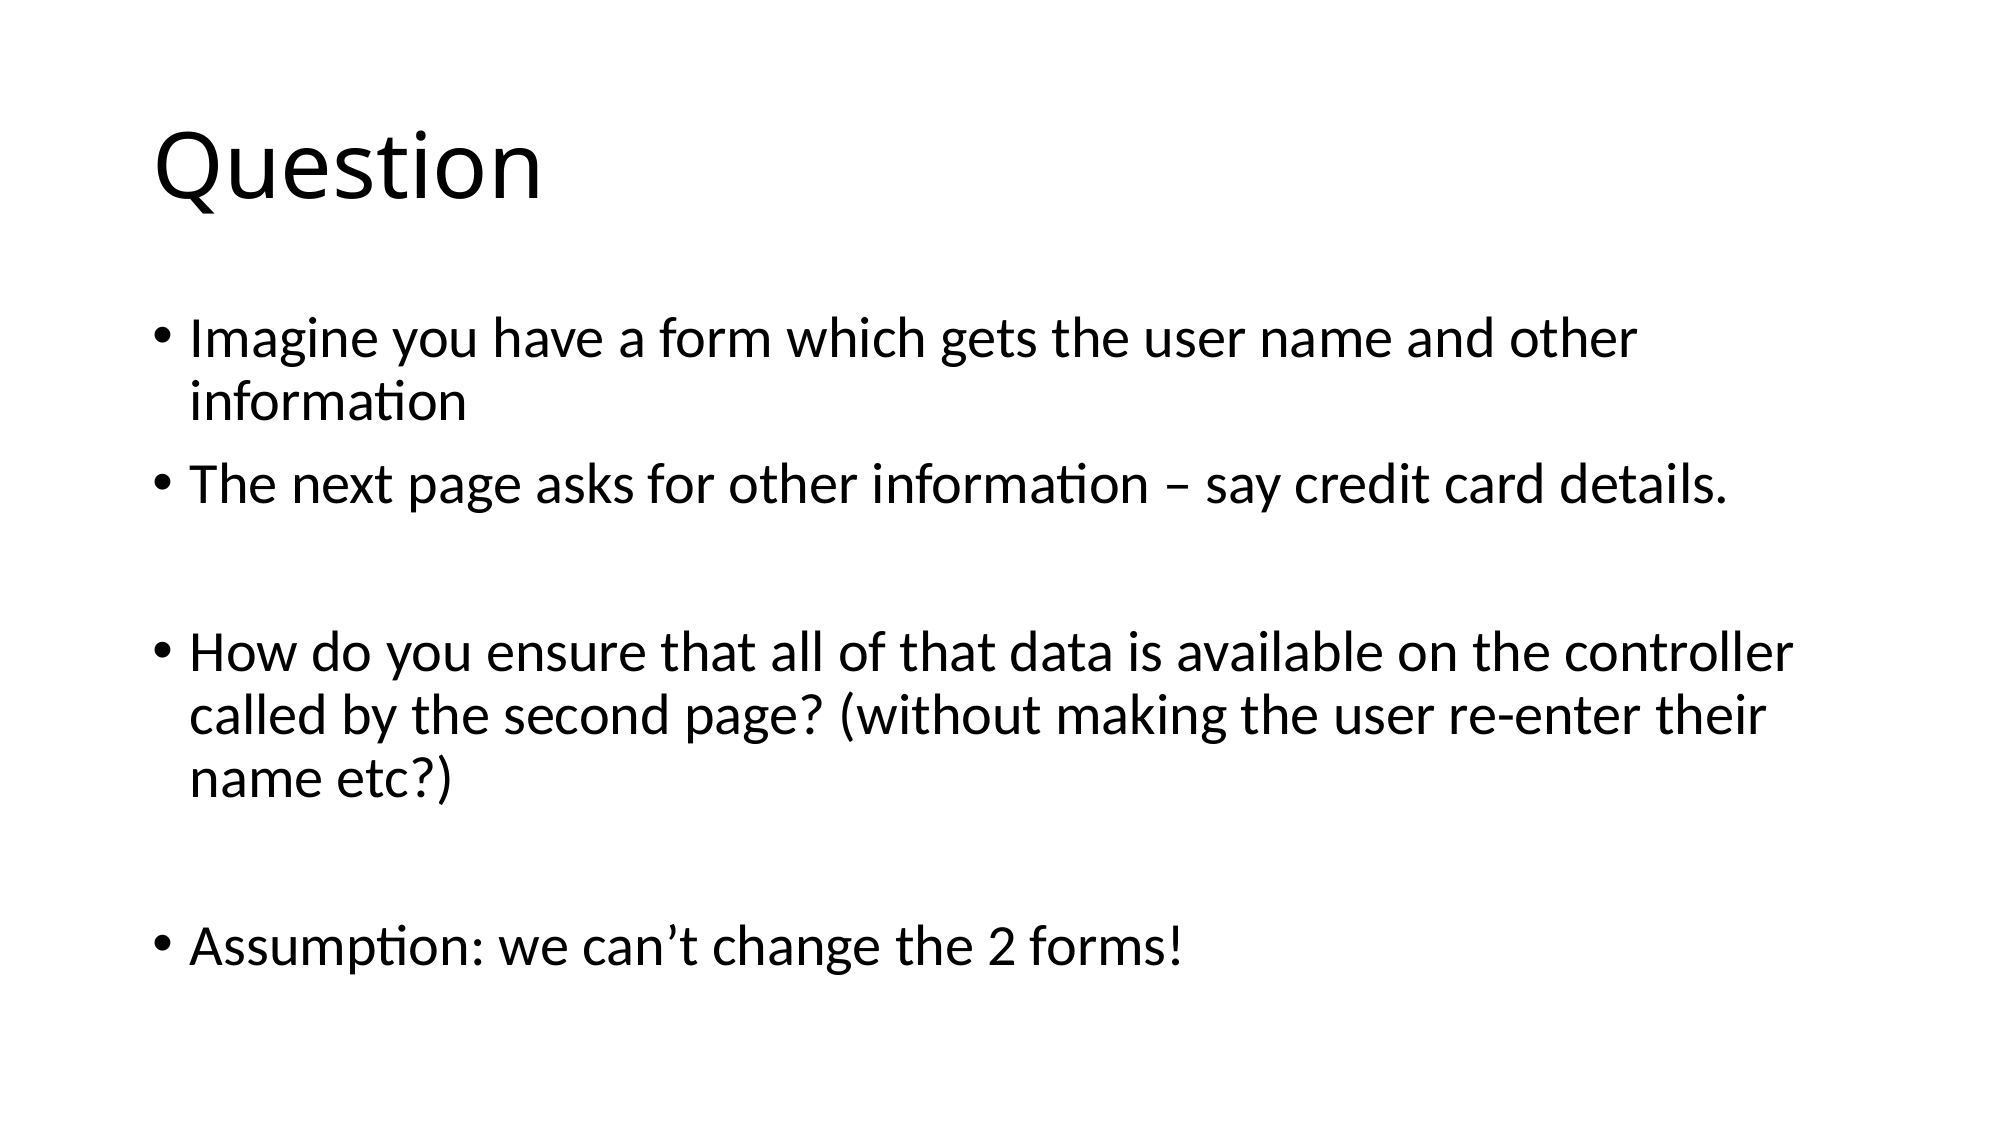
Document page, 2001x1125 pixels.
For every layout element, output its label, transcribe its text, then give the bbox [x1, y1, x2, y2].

title Question [137, 59, 1863, 278]
list Imagine you have a form which gets the user name and other information The next page asks for other information – say credit card details. How do you ensure that all of that data is available on the controller called by the second page? (without making the user re-enter their name etc?) Assumption: we can’t change the 2 forms! [137, 299, 1863, 1014]
